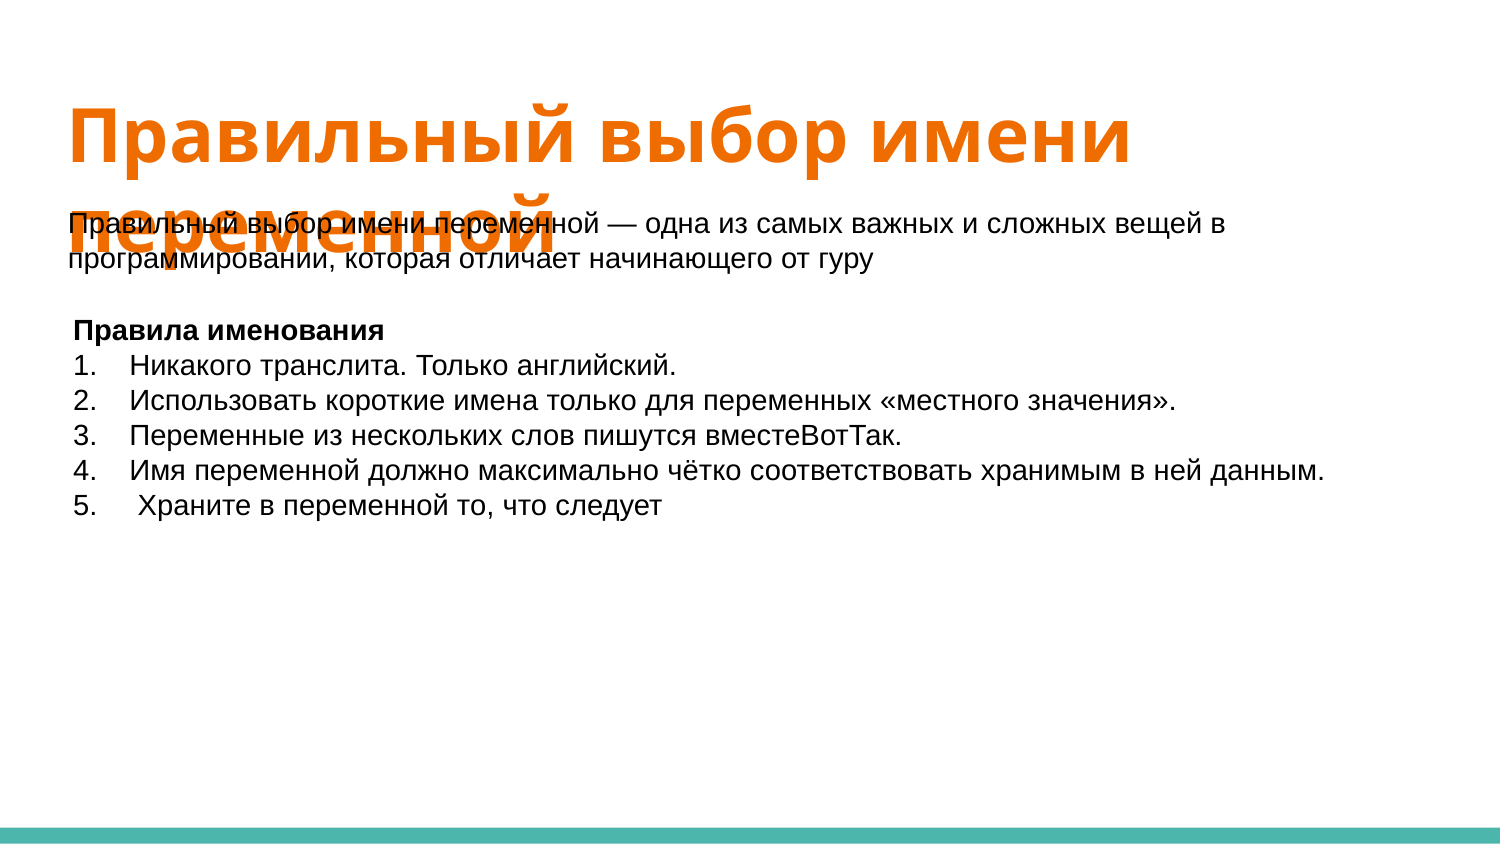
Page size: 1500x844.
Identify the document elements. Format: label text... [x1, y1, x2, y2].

text_box Правильный выбор имени переменной — одна из самых важных и сложных вещей в программировании, которая отличает начинающего от гуру [53, 197, 1436, 282]
title Правильный выбор имени переменной [51, 72, 1449, 189]
text_box Правила именования Никакого транслита. Только английский. Использовать короткие имена только для переменных «местного значения». Переменные из нескольких слов пишутся вместеВотТак. Имя переменной должно максимально чётко соответствовать хранимым в ней данным. Храните в переменной то, что следует [58, 303, 1342, 529]
